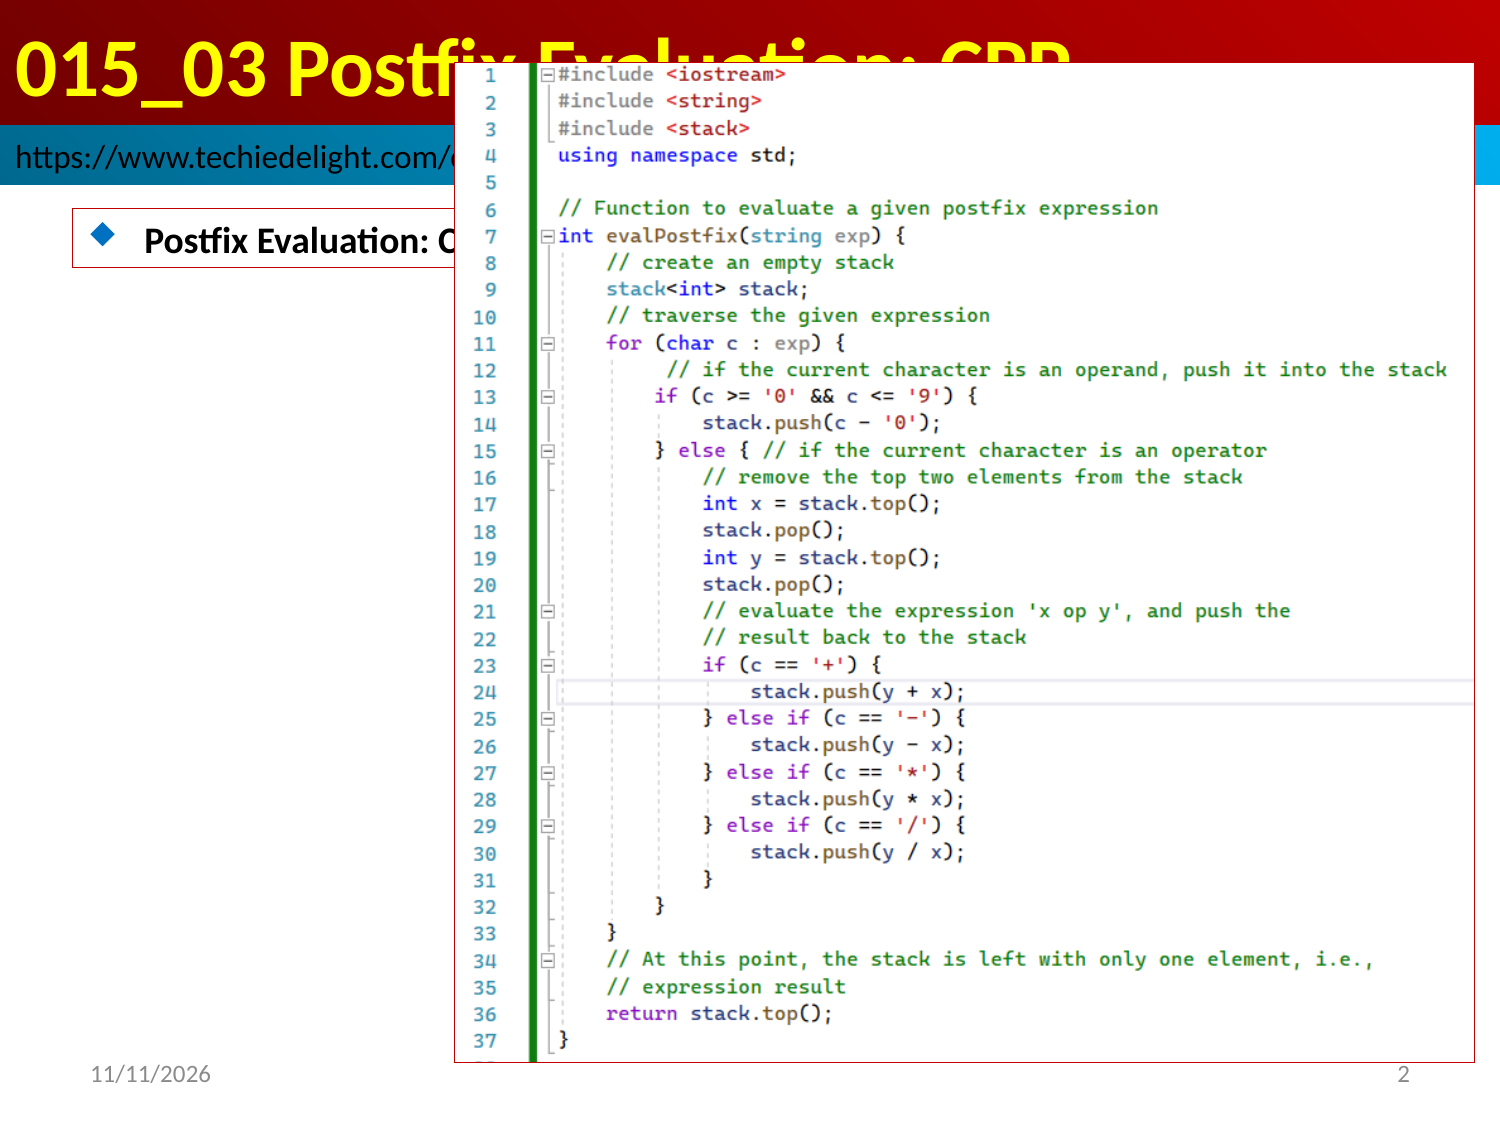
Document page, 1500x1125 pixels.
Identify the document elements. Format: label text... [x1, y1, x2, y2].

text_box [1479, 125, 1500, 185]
slide_number 2 [1074, 1071, 1425, 1103]
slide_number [75, 1042, 425, 1103]
title 015_03 Postfix Evaluation: CPP [0, 0, 1500, 125]
subtitle Postfix Evaluation: CPP [72, 208, 449, 268]
text_box https://www.techiedelight.com/evaluate-given-postfix-expression/ [0, 125, 449, 185]
picture [454, 62, 1475, 1063]
